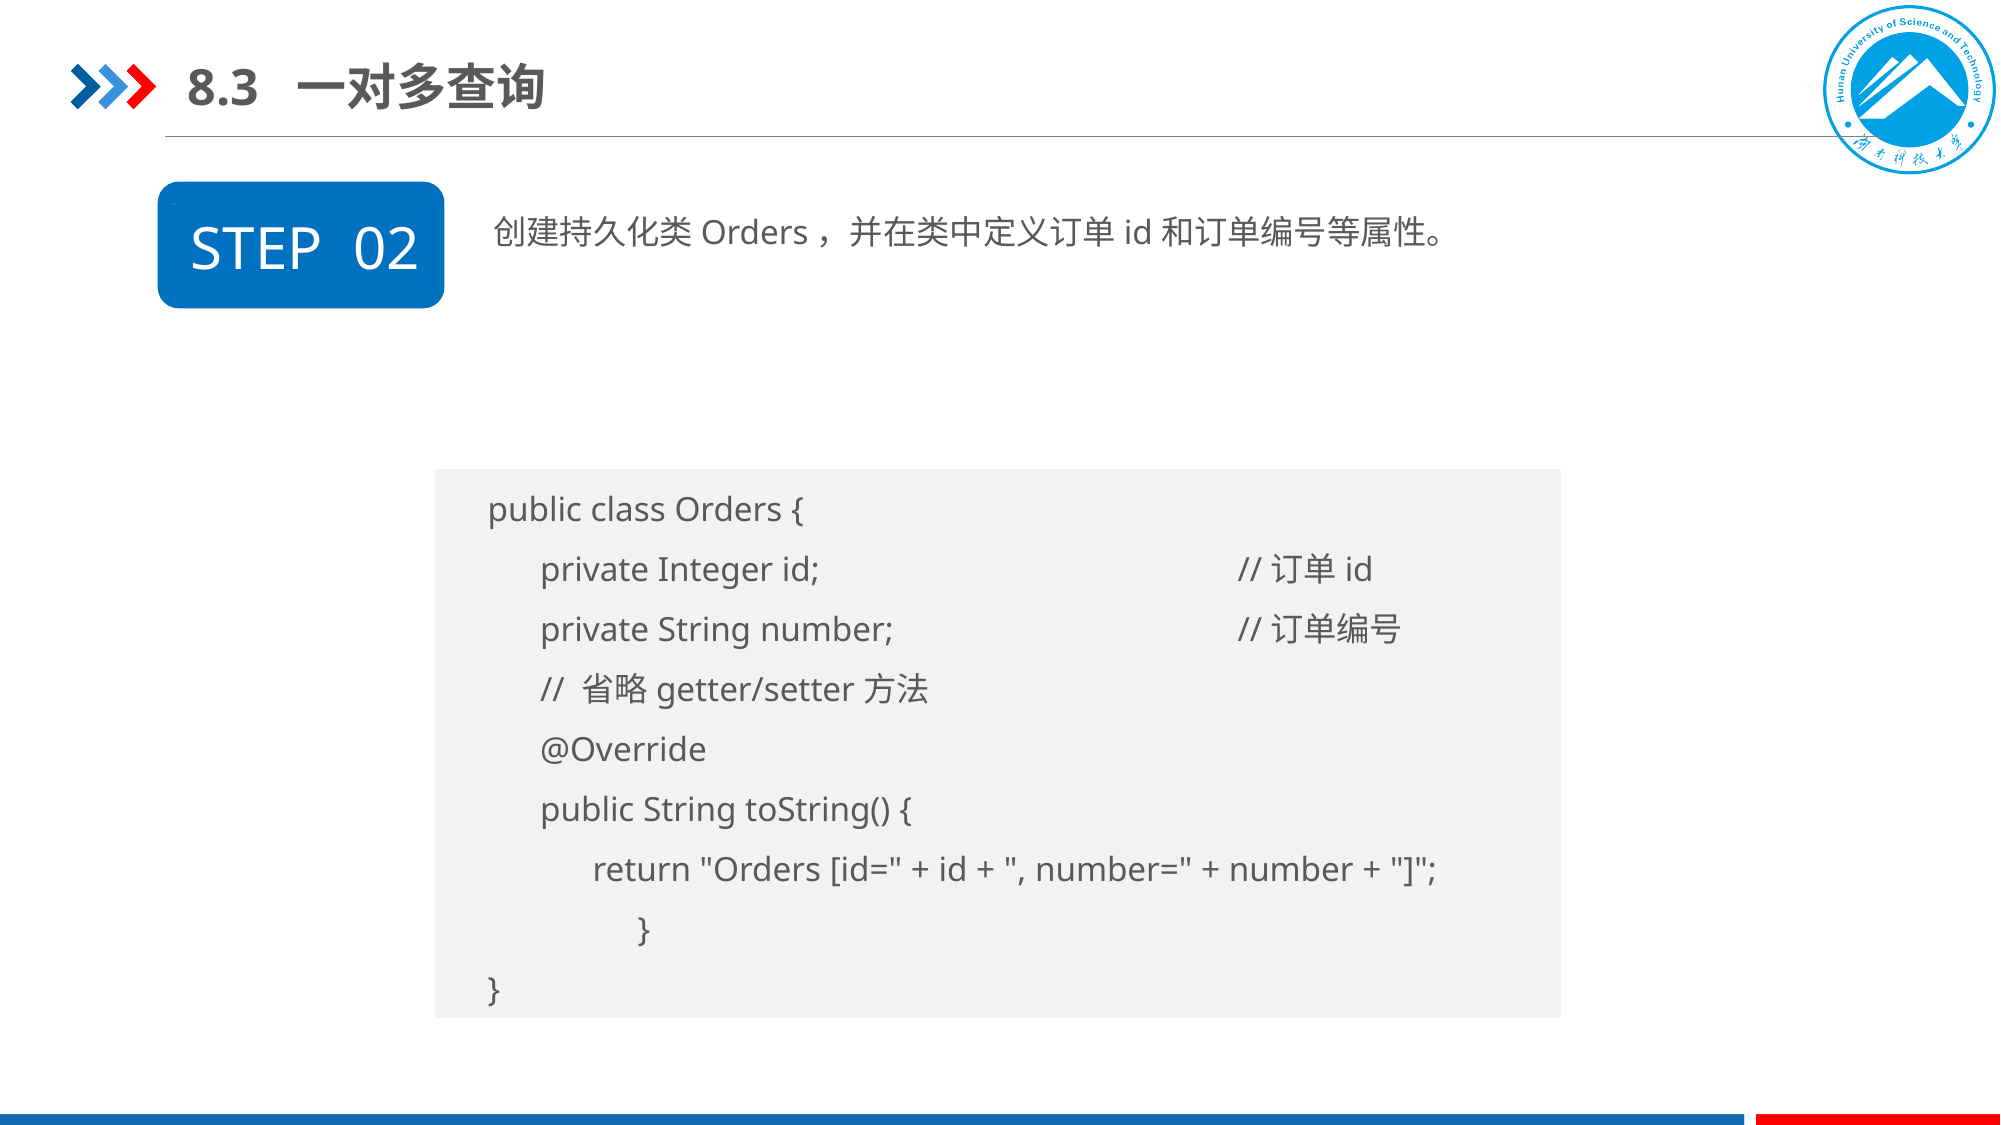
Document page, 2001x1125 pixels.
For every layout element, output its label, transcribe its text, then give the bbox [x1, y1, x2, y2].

picture [1823, 104, 1836, 136]
picture [434, 469, 1564, 1019]
picture [1823, 5, 1895, 76]
text_box 8.3 一对多查询 [187, 43, 595, 127]
text_box 创建持久化类Orders，并在类中定义订单id和订单编号等属性。 [478, 183, 1815, 259]
picture [1924, 5, 1996, 75]
picture [1870, 56, 1917, 97]
picture [1827, 9, 1992, 170]
text_box public class Orders { private Integer id; //订单id private String number; //订单编号 // 省略getter/setter方法 @Override public String toString() { return "Orders [id=" + id + ", number=" + number + "]"; } } [473, 461, 1626, 1015]
text_box [156, 180, 446, 310]
picture [1921, 105, 1996, 175]
picture [1867, 59, 1897, 87]
text_box STEP 02 [172, 203, 439, 289]
picture [1823, 137, 1898, 175]
picture [1861, 60, 1963, 118]
